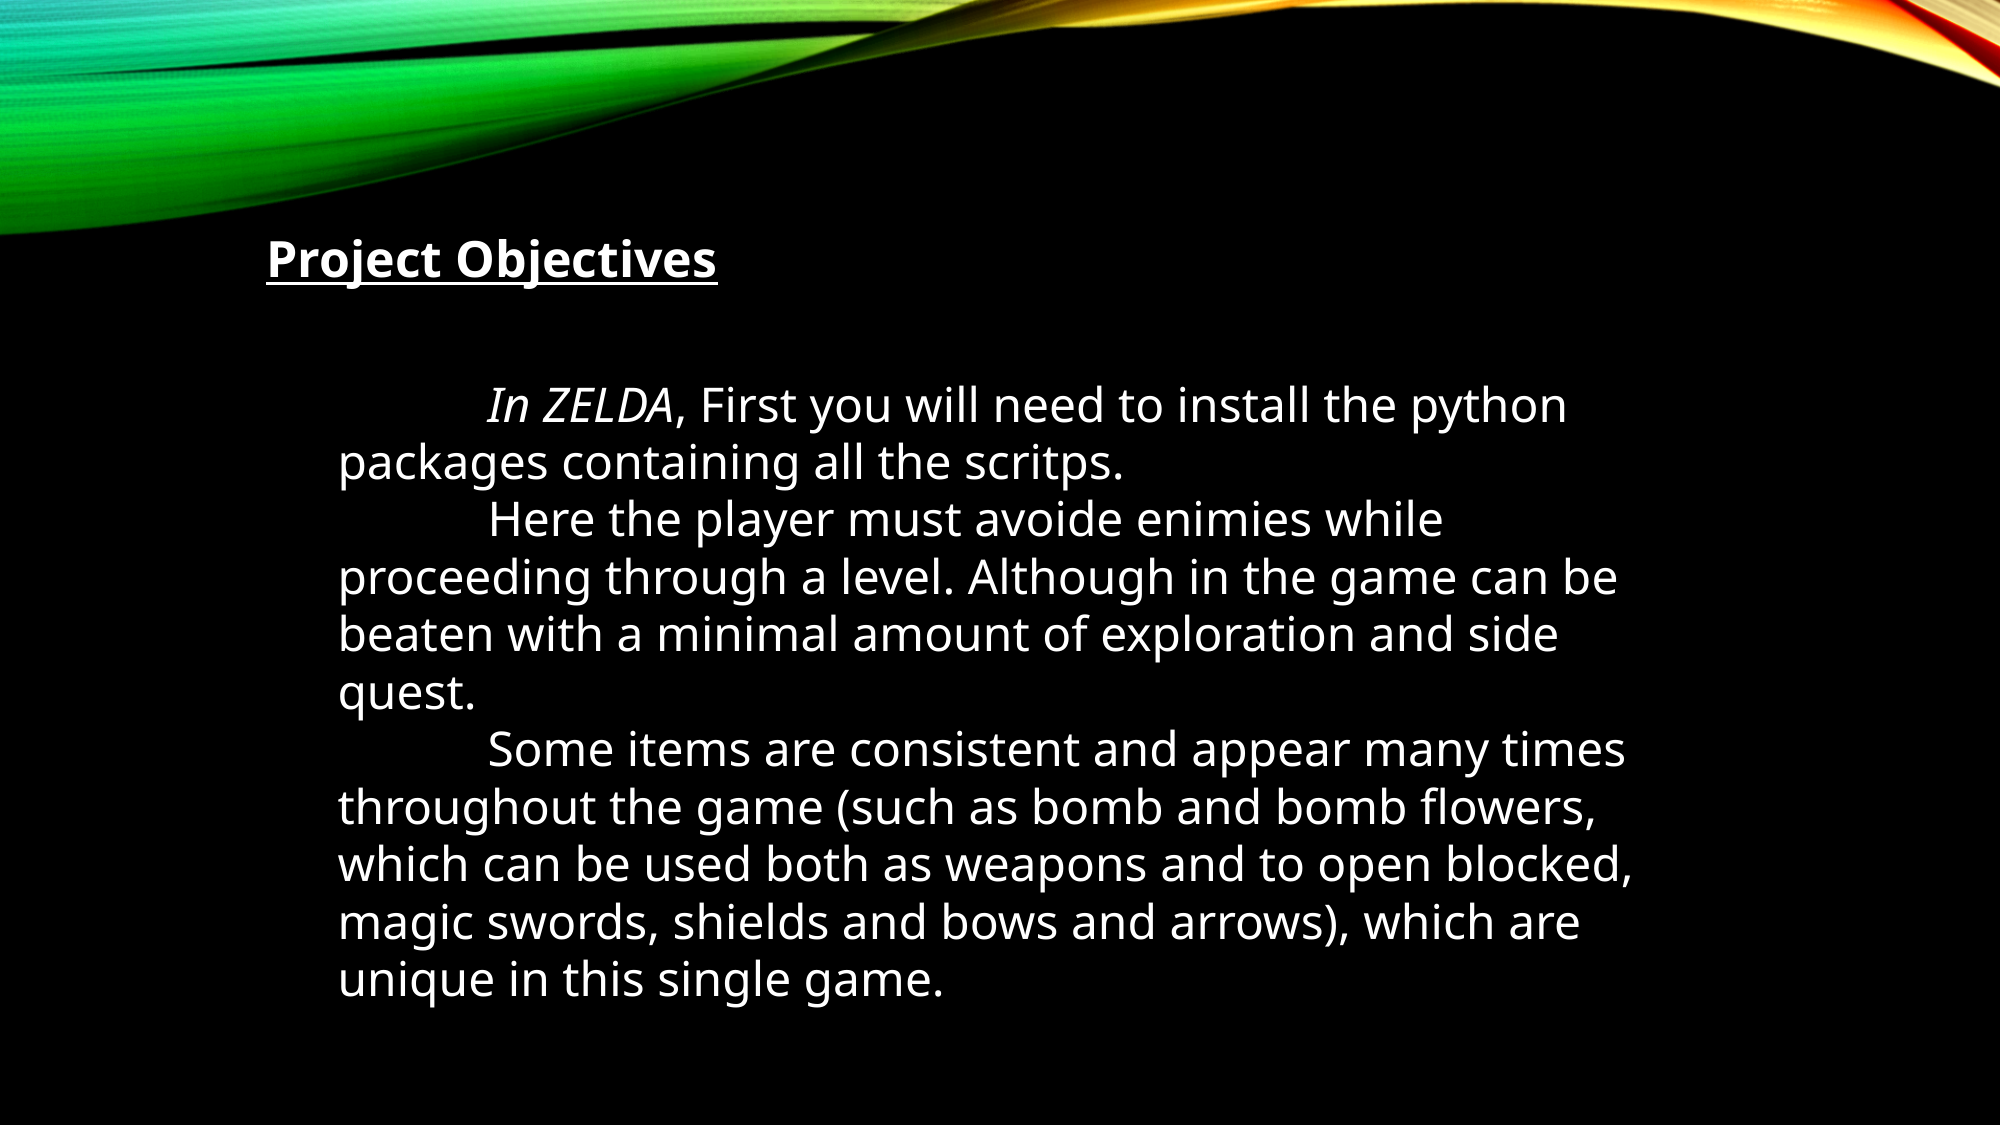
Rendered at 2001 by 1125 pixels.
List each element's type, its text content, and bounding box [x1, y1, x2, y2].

text_box In ZELDA, First you will need to install the python packages containing all the scritps. Here the player must avoide enimies while proceeding through a level. Although in the game can be beaten with a minimal amount of exploration and side quest. Some items are consistent and appear many times throughout the game (such as bomb and bomb flowers, which can be used both as weapons and to open blocked, magic swords, shields and bows and arrows), which are unique in this single game. [322, 366, 1678, 1014]
text_box Project Objectives [251, 220, 787, 296]
picture [0, 0, 2000, 237]
